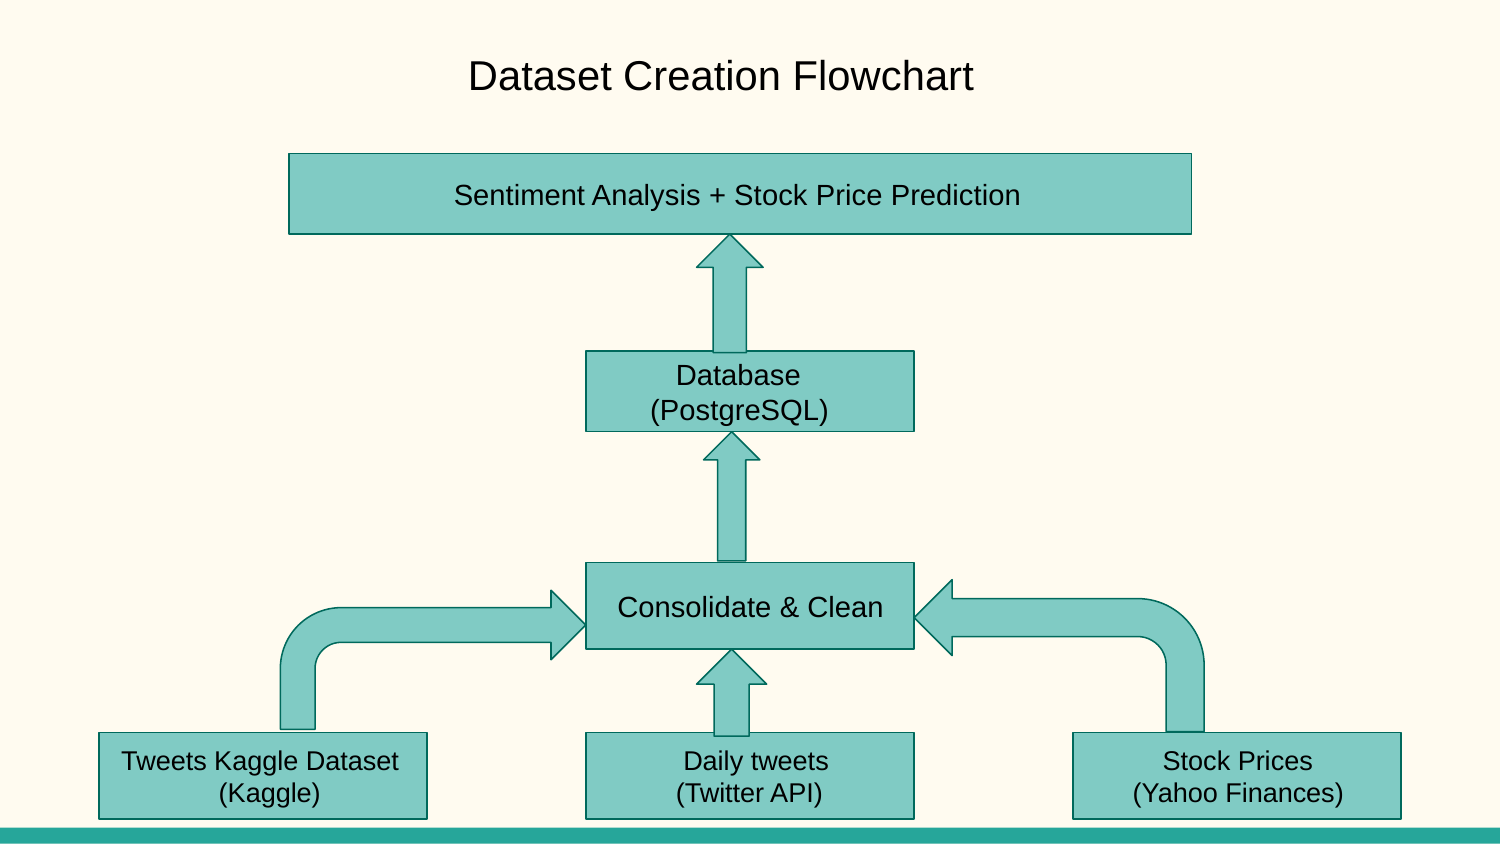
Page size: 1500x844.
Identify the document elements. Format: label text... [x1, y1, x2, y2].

text_box [280, 590, 586, 730]
text_box Database (PostgreSQL) [585, 351, 915, 432]
text_box Daily tweets (Twitter API) [585, 732, 915, 819]
text_box [696, 234, 764, 353]
text_box [914, 579, 1205, 732]
text_box Consolidate & Clean [585, 562, 915, 650]
text_box [696, 649, 767, 737]
text_box Tweets Kaggle Dataset (Kaggle) [98, 732, 428, 819]
text_box Stock Prices (Yahoo Finances) [1072, 732, 1402, 819]
text_box Sentiment Analysis + Stock Price Prediction [288, 153, 1192, 234]
text_box Dataset Creation Flowchart [453, 33, 1040, 114]
text_box [703, 431, 760, 561]
